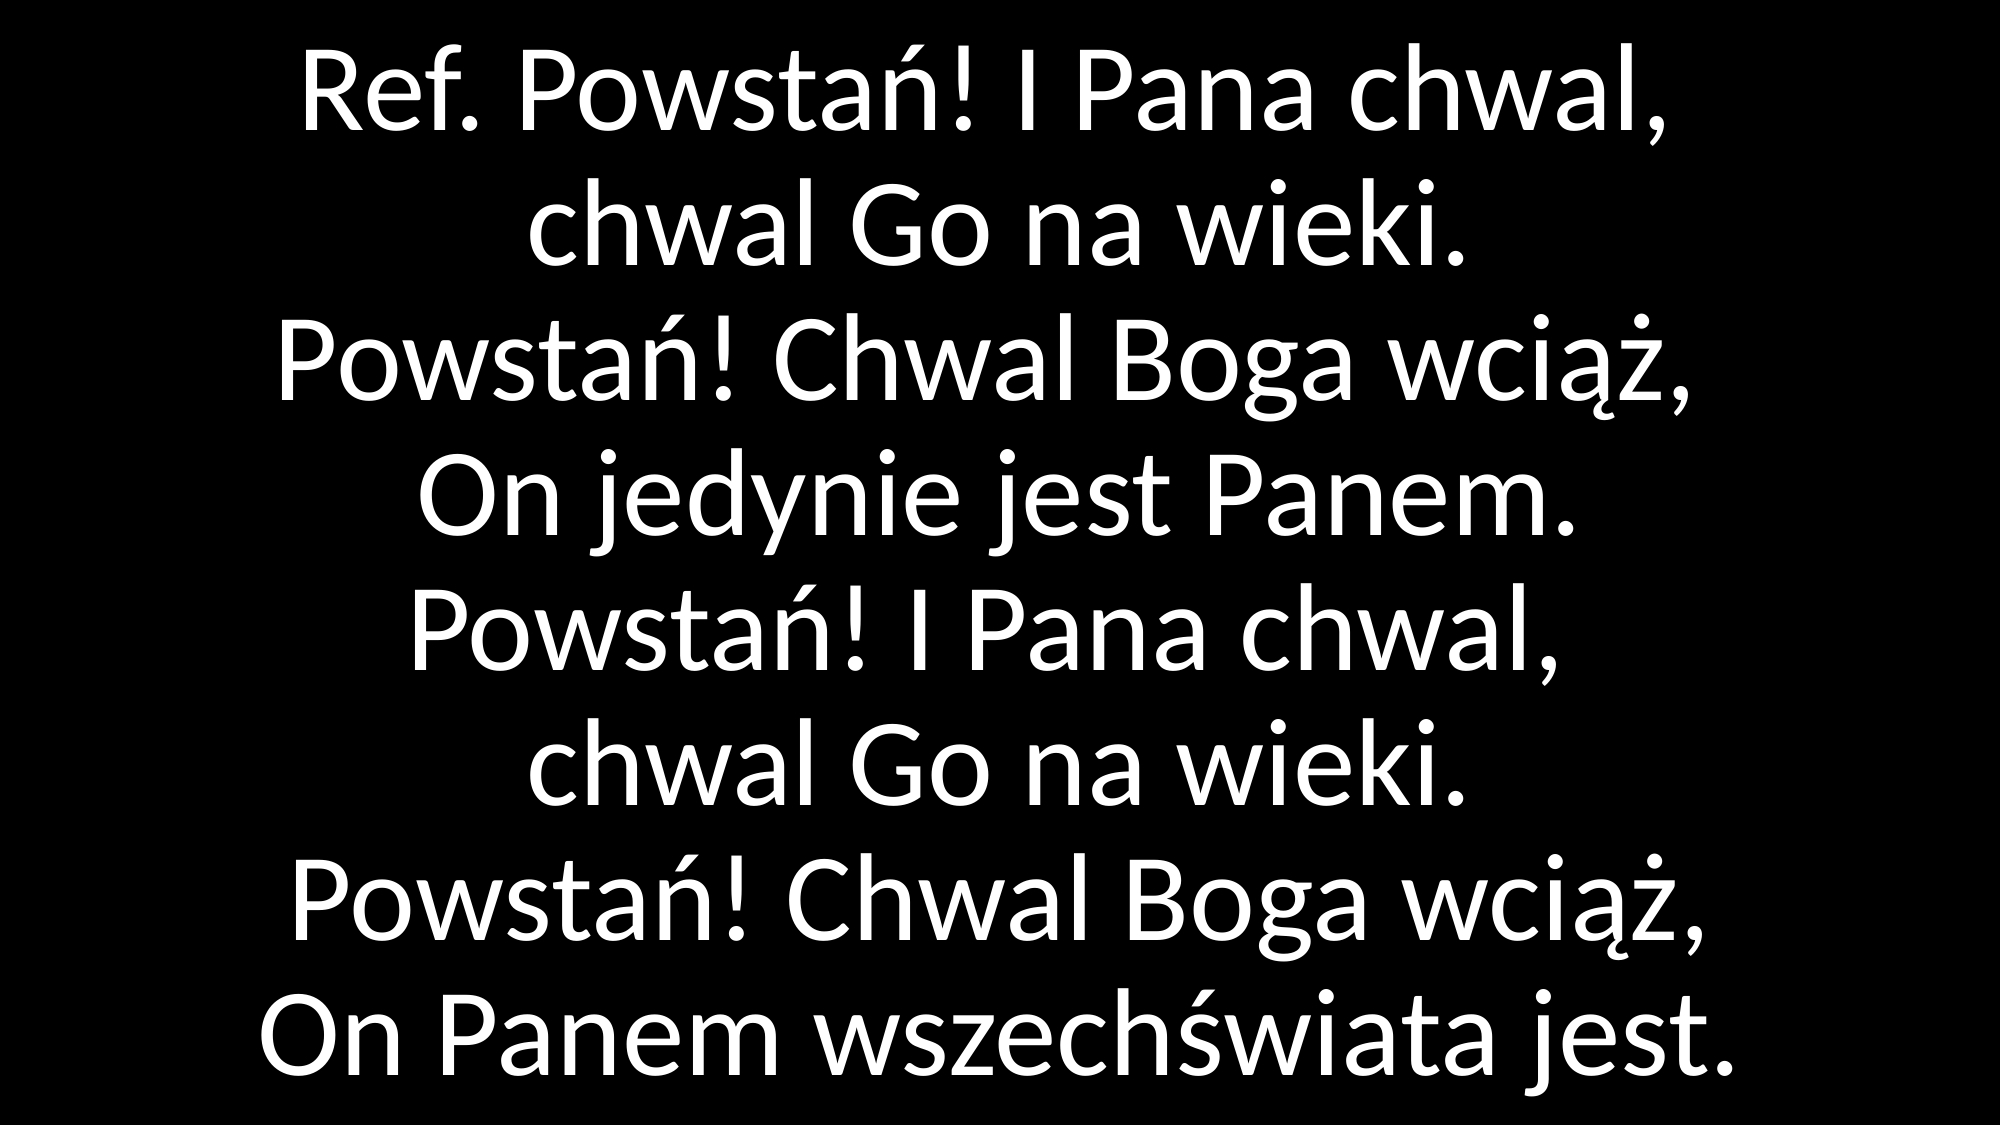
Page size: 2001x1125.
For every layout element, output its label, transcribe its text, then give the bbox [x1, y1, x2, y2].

title Ref. Powstań! I Pana chwal, chwal Go na wieki. Powstań! Chwal Boga wciąż, On jedynie jest Panem. Powstań! I Pana chwal, chwal Go na wieki. Powstań! Chwal Boga wciąż, On Panem wszechświata jest. [0, 0, 2000, 1125]
